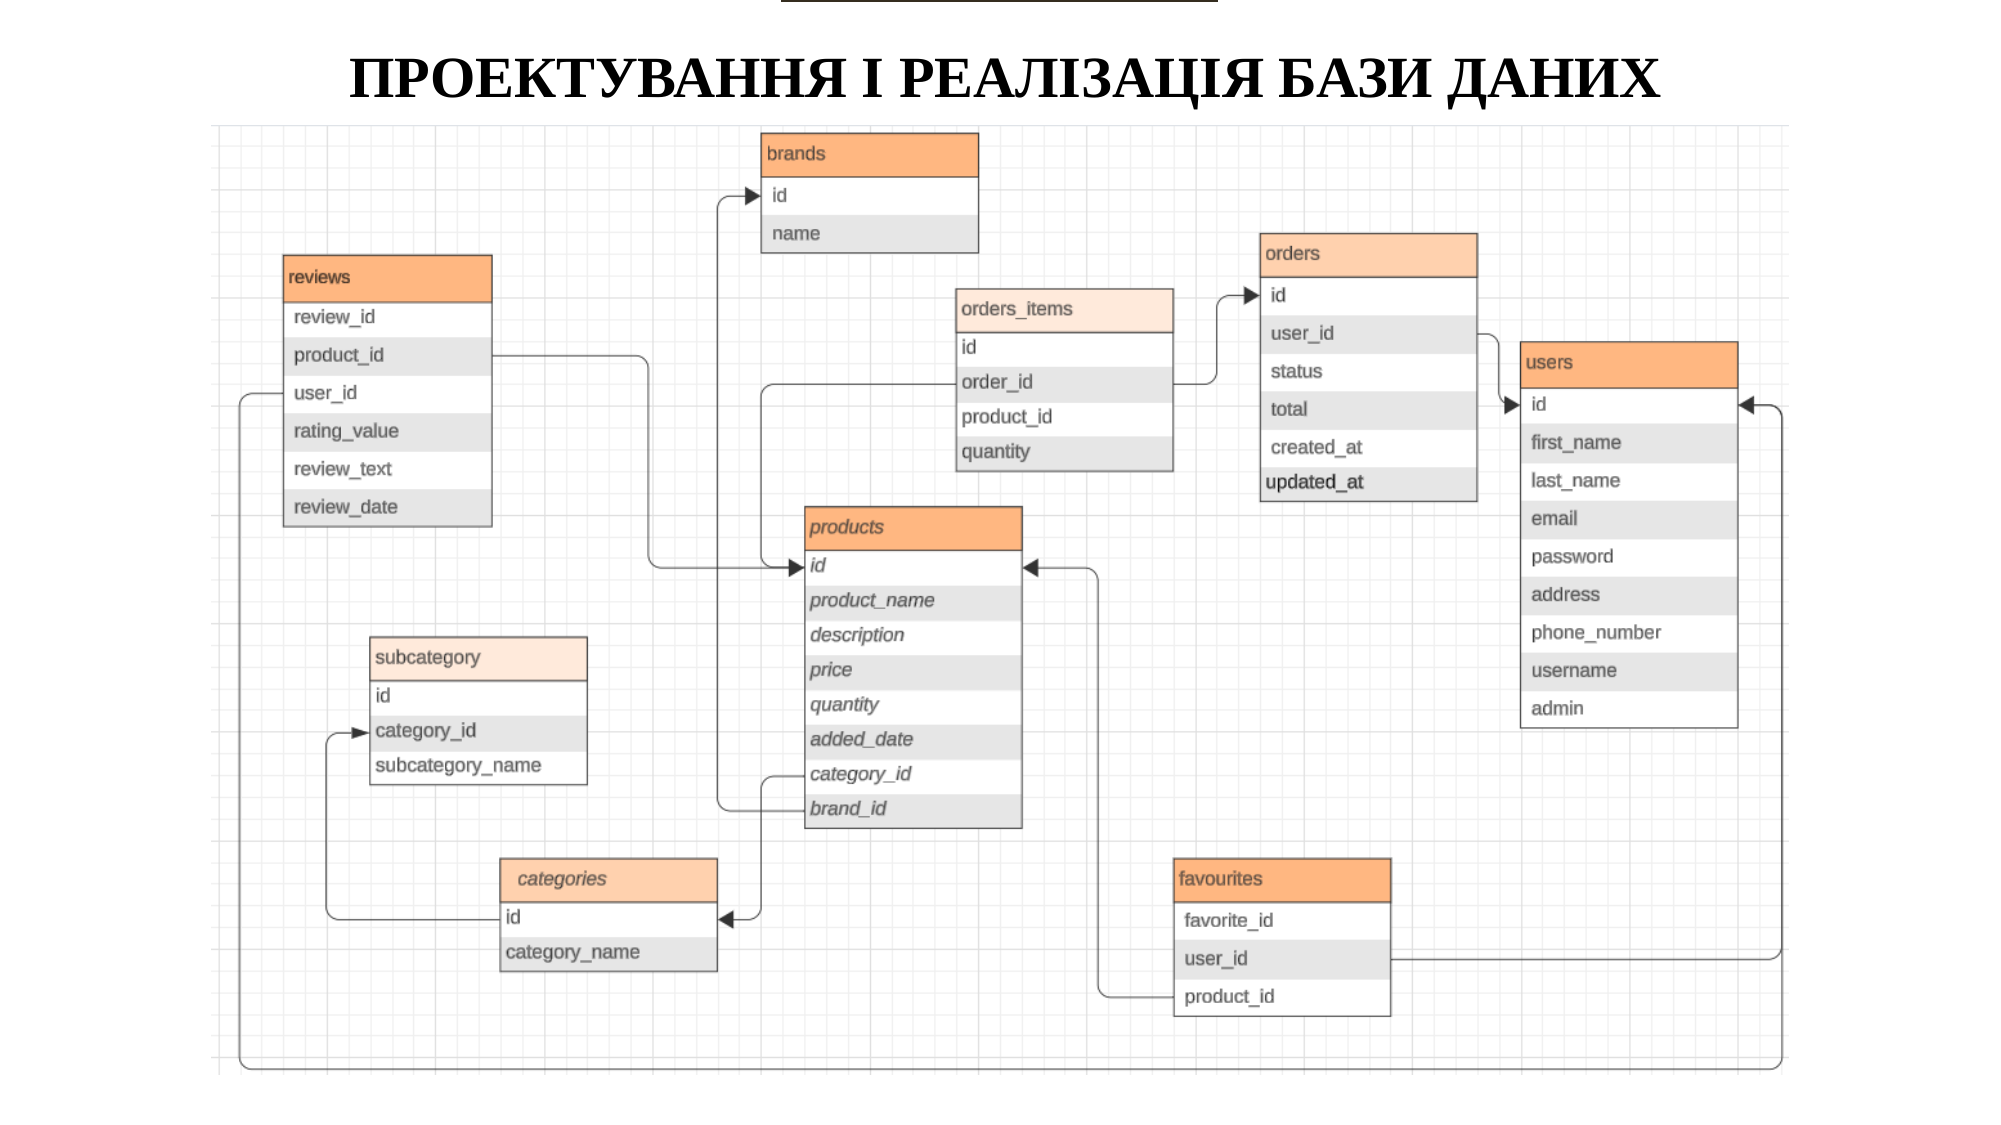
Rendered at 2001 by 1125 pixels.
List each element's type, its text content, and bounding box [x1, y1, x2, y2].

title ПРОЕКТУВАННЯ І РЕАЛІЗАЦІЯ БАЗИ ДАНИХ [66, 30, 1945, 126]
picture [211, 125, 1789, 1076]
